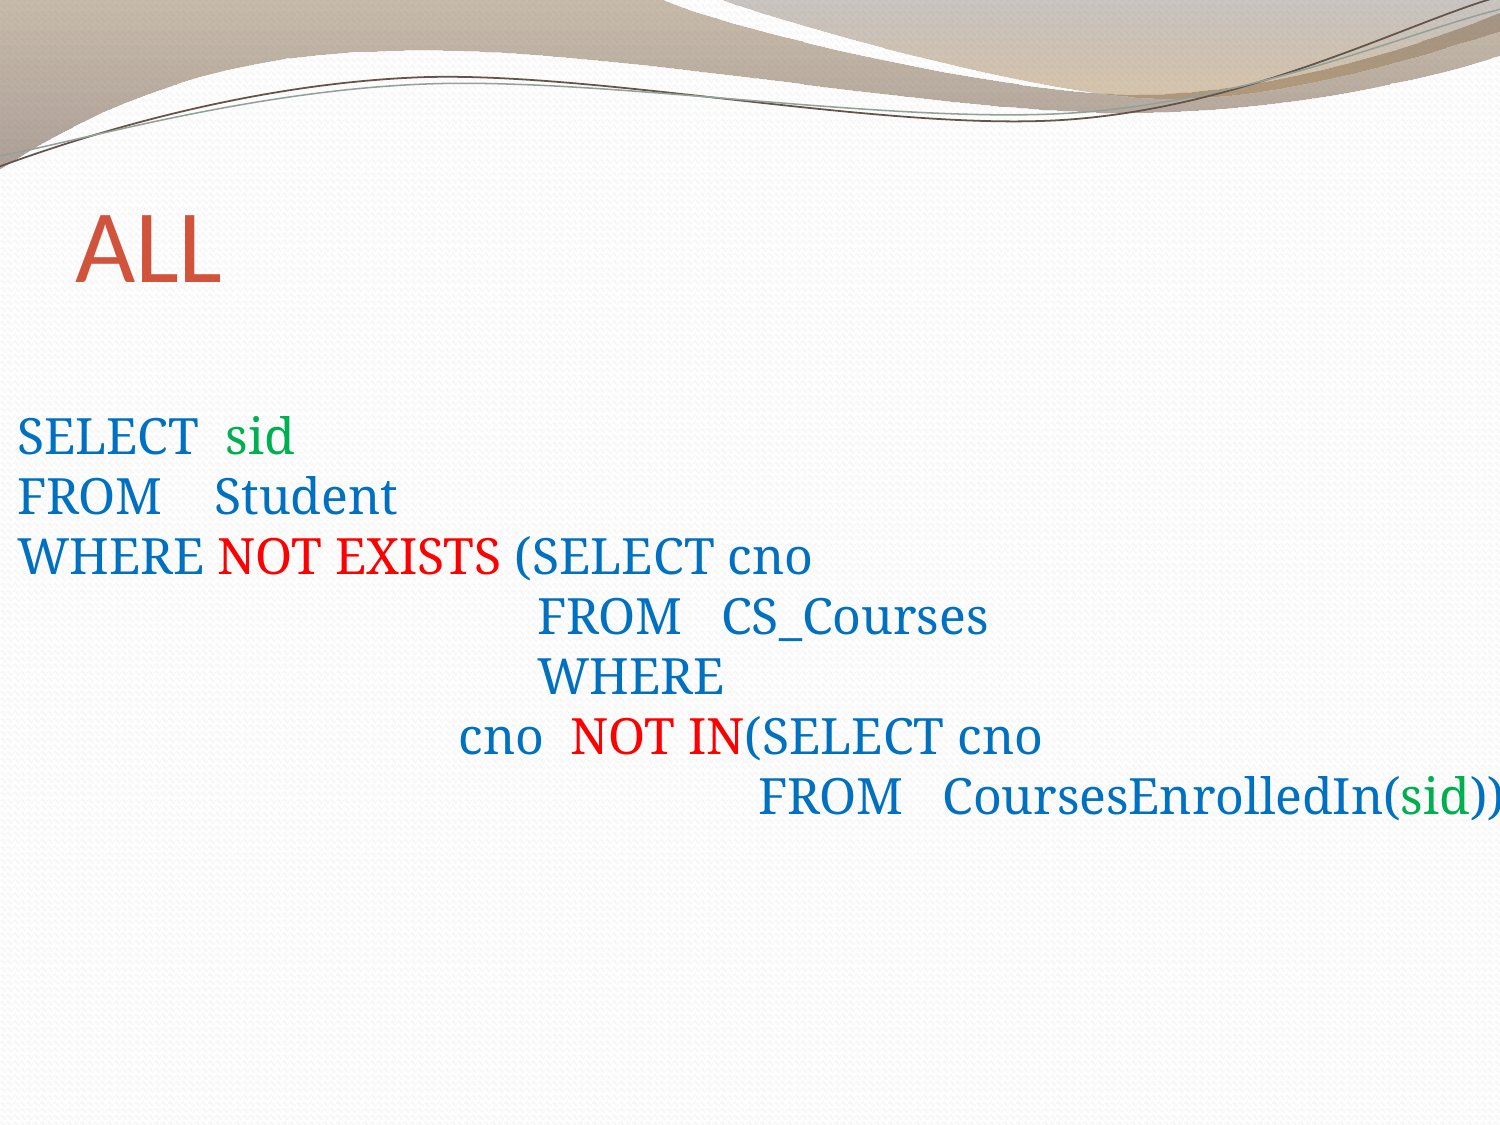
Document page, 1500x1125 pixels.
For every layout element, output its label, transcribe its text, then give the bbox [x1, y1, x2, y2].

text_box SELECT sid FROM Student WHERE NOT EXISTS (SELECT cno FROM CS_Courses WHERE cno NOT IN(SELECT cno FROM CoursesEnrolledIn(sid)) [2, 397, 1500, 832]
title ALL [75, 115, 1425, 303]
